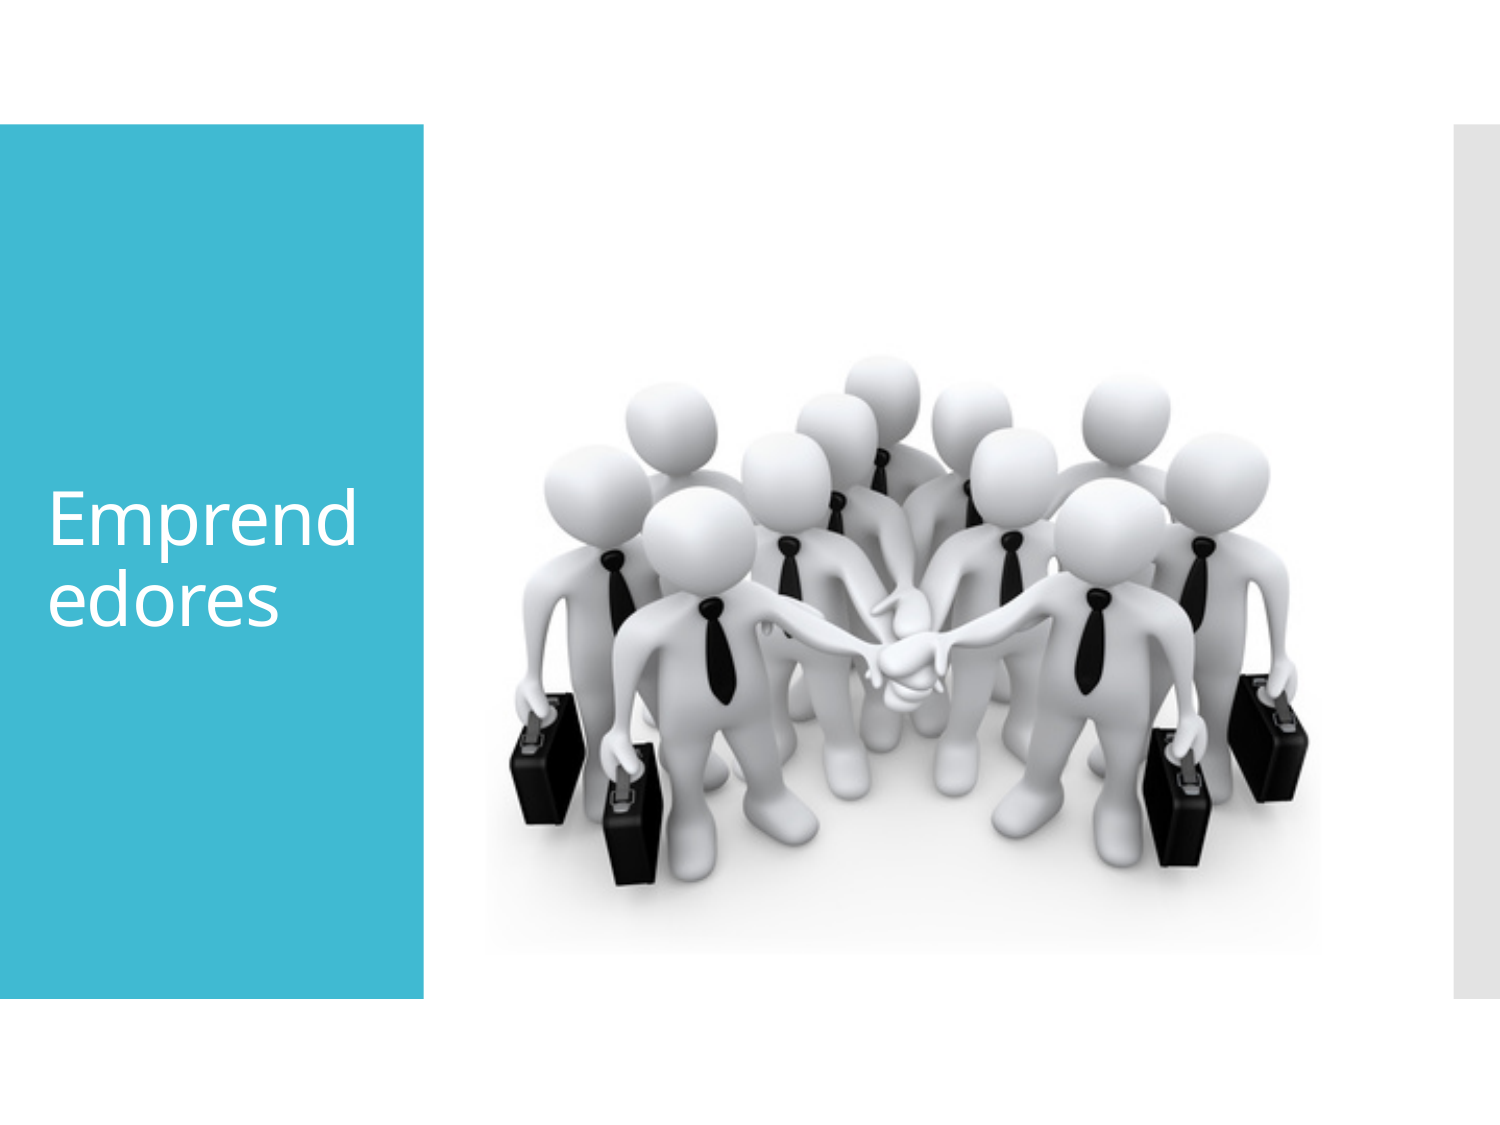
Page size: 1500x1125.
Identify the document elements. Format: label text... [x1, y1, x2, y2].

picture [466, 307, 1342, 975]
title Emprendedores [31, 184, 394, 940]
